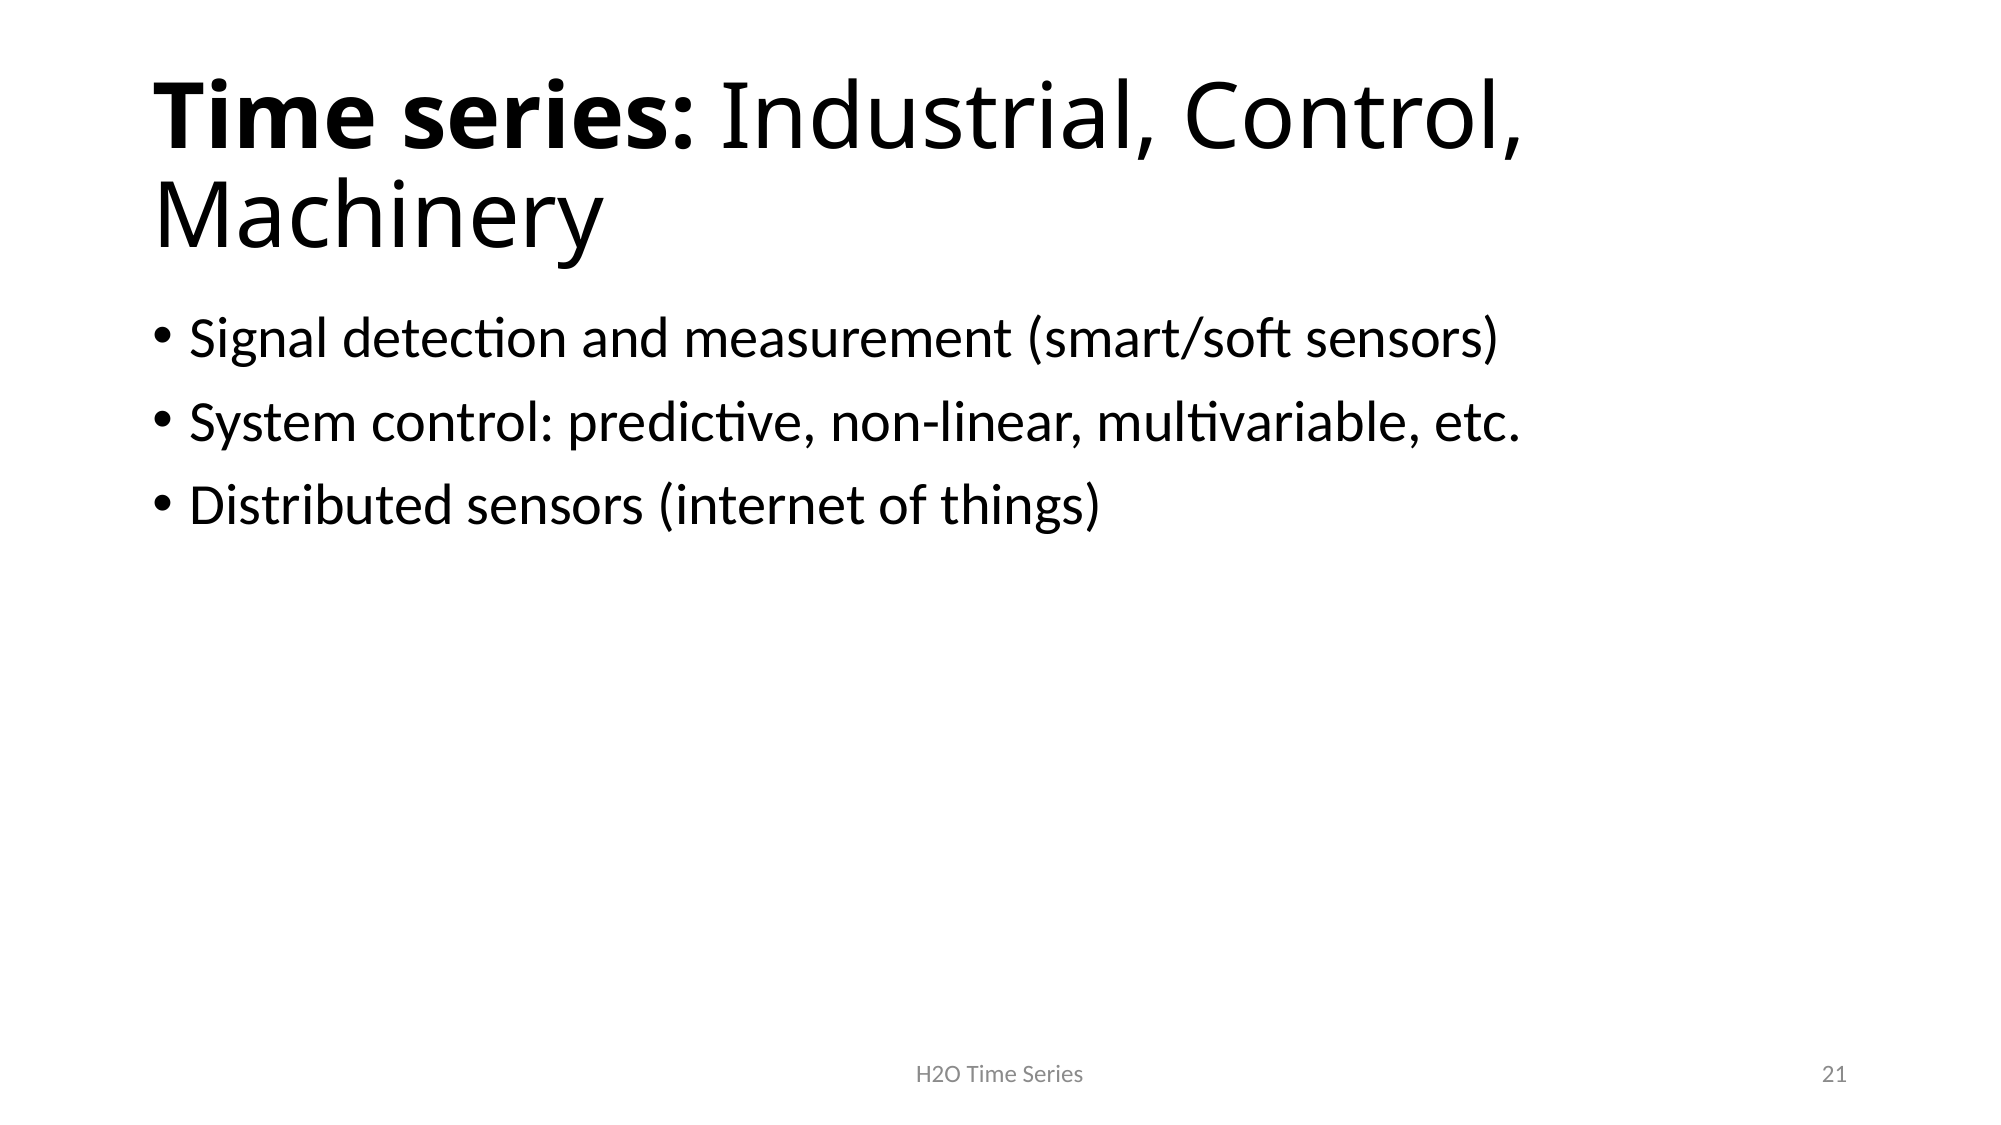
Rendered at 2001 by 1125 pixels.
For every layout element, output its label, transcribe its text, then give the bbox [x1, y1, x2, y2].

title Time series: Industrial, Control, Machinery [137, 59, 1863, 278]
slide_number 21 [1412, 1042, 1863, 1103]
footer H2O Time Series [662, 1042, 1338, 1103]
list Signal detection and measurement (smart/soft sensors) System control: predictive, non-linear, multivariable, etc. Distributed sensors (internet of things) [137, 299, 1863, 1014]
